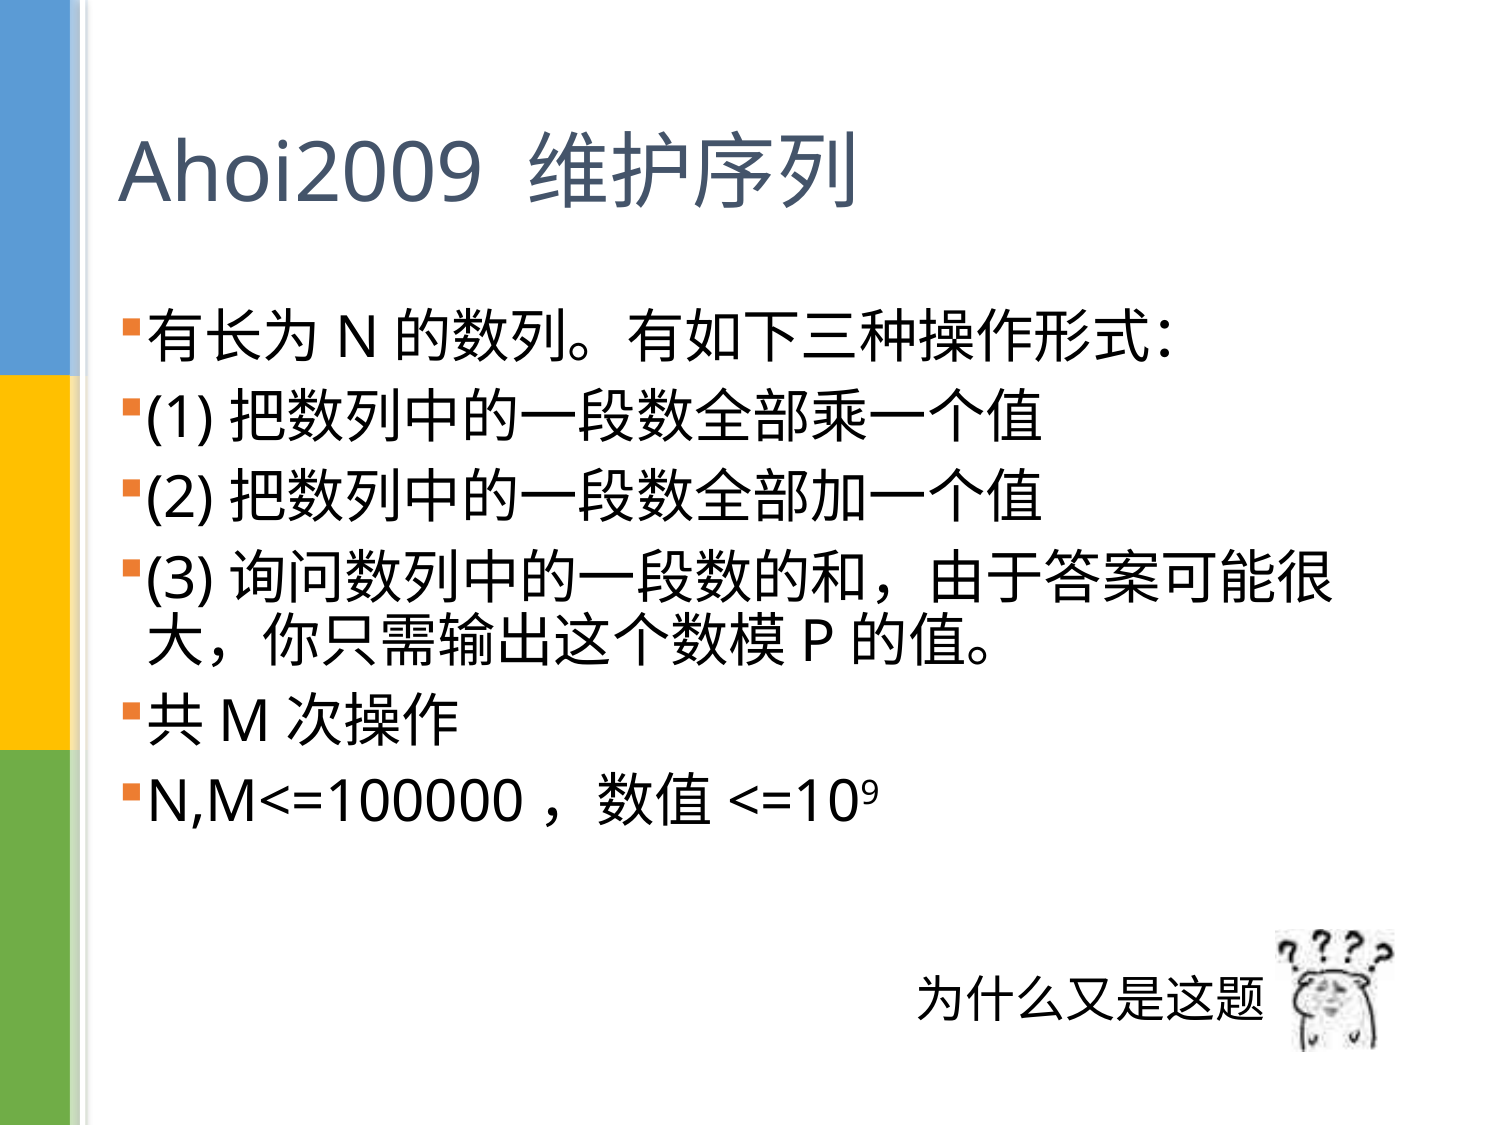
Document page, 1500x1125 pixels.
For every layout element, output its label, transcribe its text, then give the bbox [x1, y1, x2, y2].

title Ahoi2009 维护序列 [103, 59, 1397, 278]
picture [1274, 928, 1398, 1052]
list 有长为N的数列。有如下三种操作形式： (1)把数列中的一段数全部乘一个值 (2)把数列中的一段数全部加一个值 (3)询问数列中的一段数的和，由于答案可能很大，你只需输出这个数模P的值。 共M次操作 N,M<=100000，数值<=109 [103, 299, 1397, 1014]
text_box 为什么又是这题 [900, 959, 1264, 1035]
